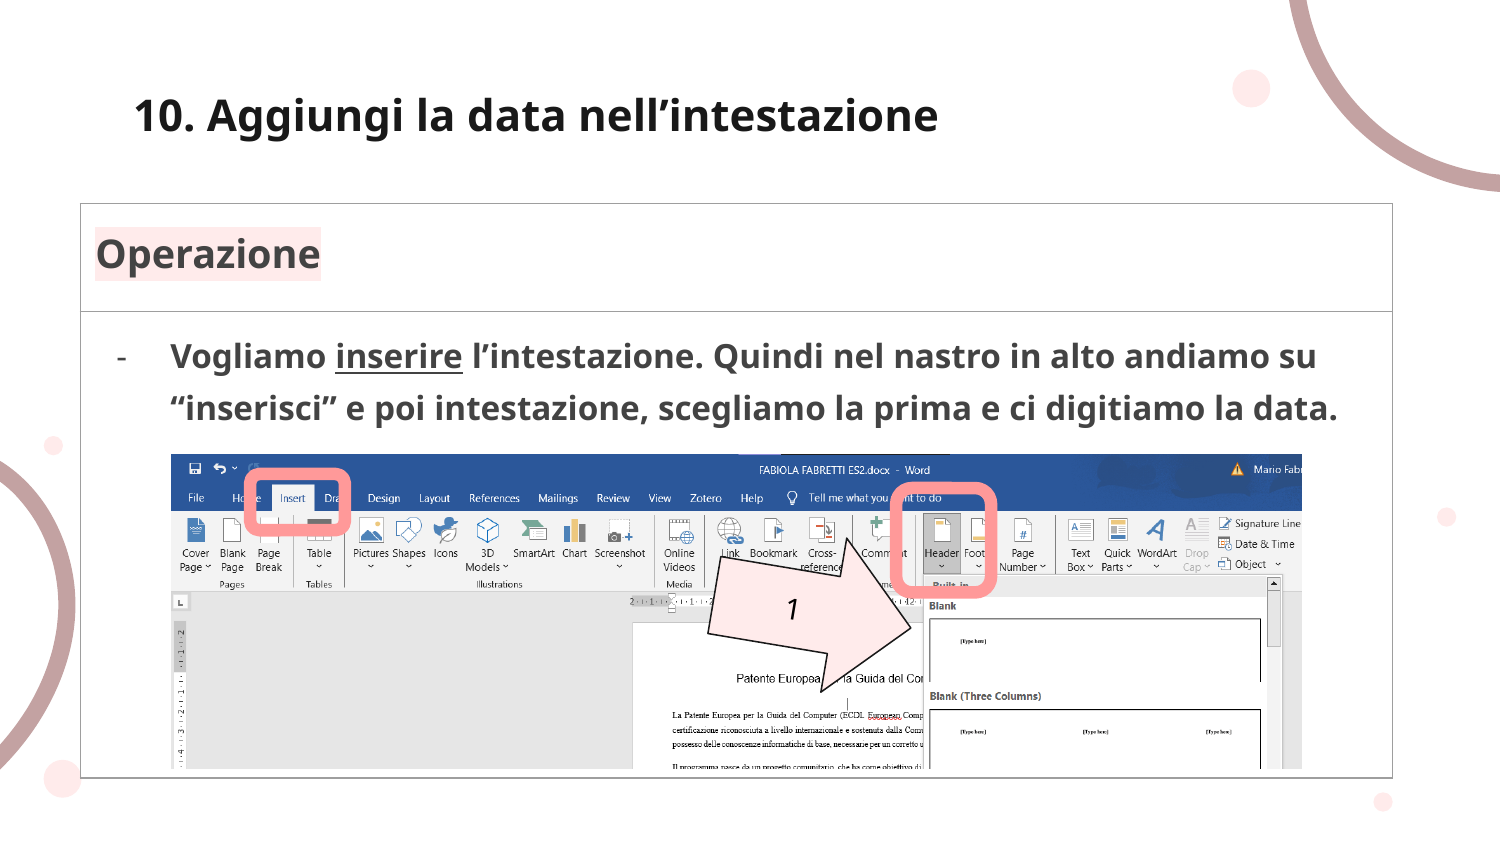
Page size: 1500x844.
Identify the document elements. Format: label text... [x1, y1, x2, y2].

picture [171, 453, 1302, 770]
title 10. Aggiungi la data nell’intestazione [118, 72, 1382, 167]
table_cell Vogliamo inserire l’intestazione. Quindi nel nastro in alto andiamo su “inserisci” e poi intestazione, scegliamo la prima e ci digitiamo la data. [81, 312, 1392, 777]
table_header Operazione [81, 204, 1392, 311]
